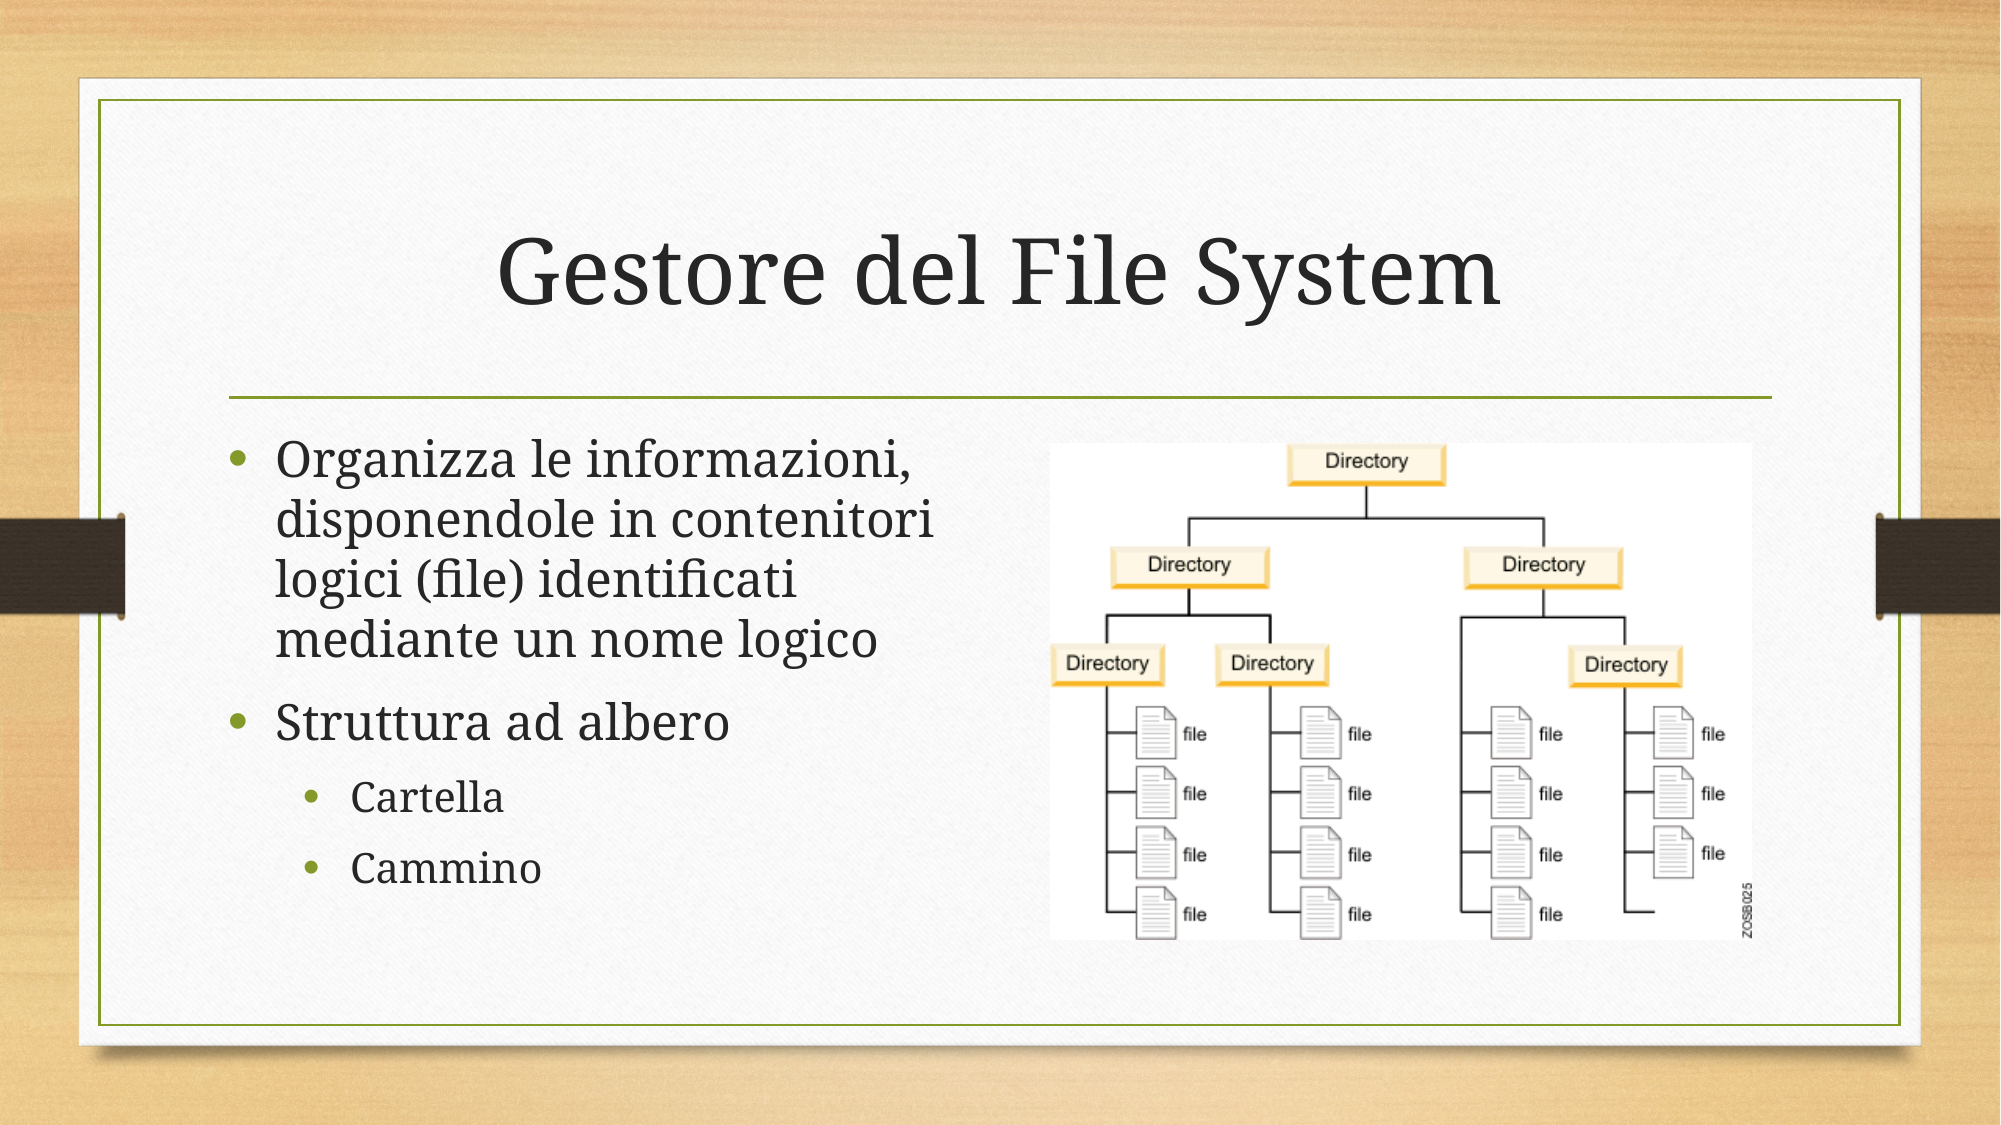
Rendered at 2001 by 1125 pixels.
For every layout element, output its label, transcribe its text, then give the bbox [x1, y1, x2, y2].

list Organizza le informazioni, disponendole in contenitori logici (file) identificati mediante un nome logico Struttura ad albero Cartella Cammino [213, 420, 987, 963]
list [1049, 443, 1752, 940]
title Gestore del File System [212, 161, 1788, 375]
picture [0, 0, 2001, 1125]
